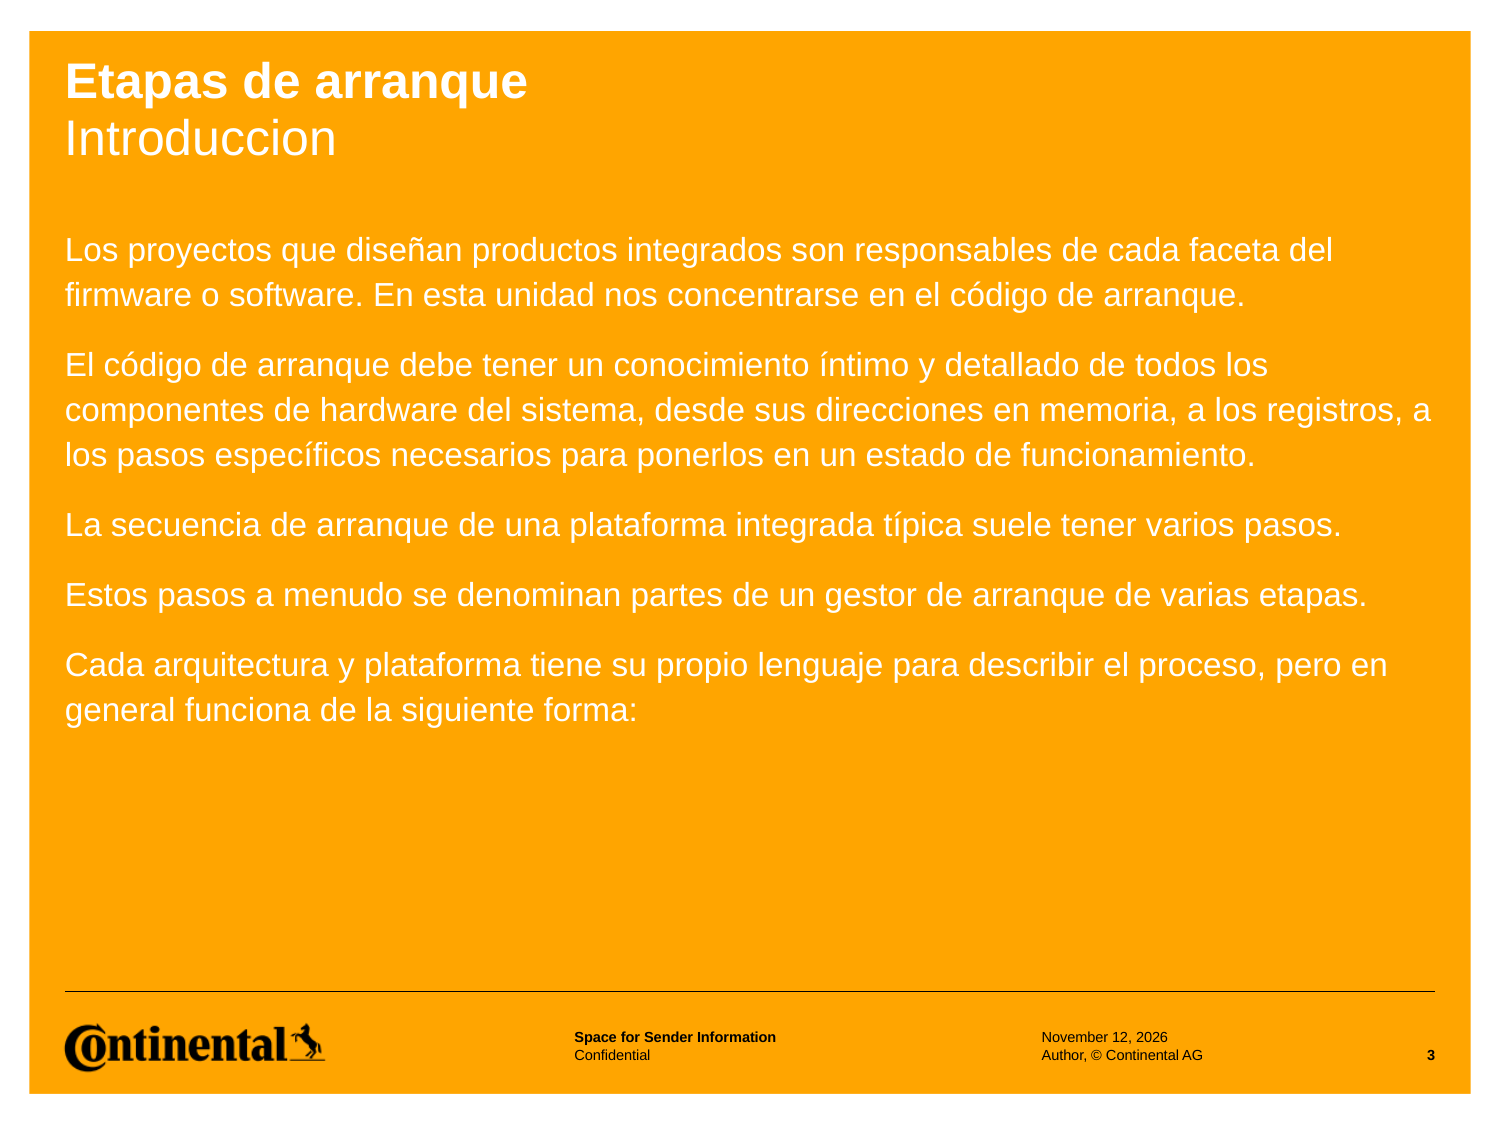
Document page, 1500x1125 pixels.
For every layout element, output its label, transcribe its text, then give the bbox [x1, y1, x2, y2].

slide_number 3 [1376, 1045, 1436, 1071]
footer Author, © Continental AG [1041, 1045, 1371, 1071]
title Etapas de arranque Introduccion [64, 48, 1436, 167]
list Los proyectos que diseñan productos integrados son responsables de cada faceta del firmware o software. En esta unidad nos concentrarse en el código de arranque. El código de arranque debe tener un conocimiento íntimo y detallado de todos los componentes de hardware del sistema, desde sus direcciones en memoria, a los registros, a los pasos específicos necesarios para ponerlos en un estado de funcionamiento. La secuencia de arranque de una plataforma integrada típica suele tener varios pasos. Estos pasos a menudo se denominan partes de un gestor de arranque de varias etapas. Cada arquitectura y plataforma tiene su propio lenguaje para describir el proceso, pero en general funciona de la siguiente forma: [64, 220, 1436, 965]
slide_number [1041, 1021, 1371, 1045]
